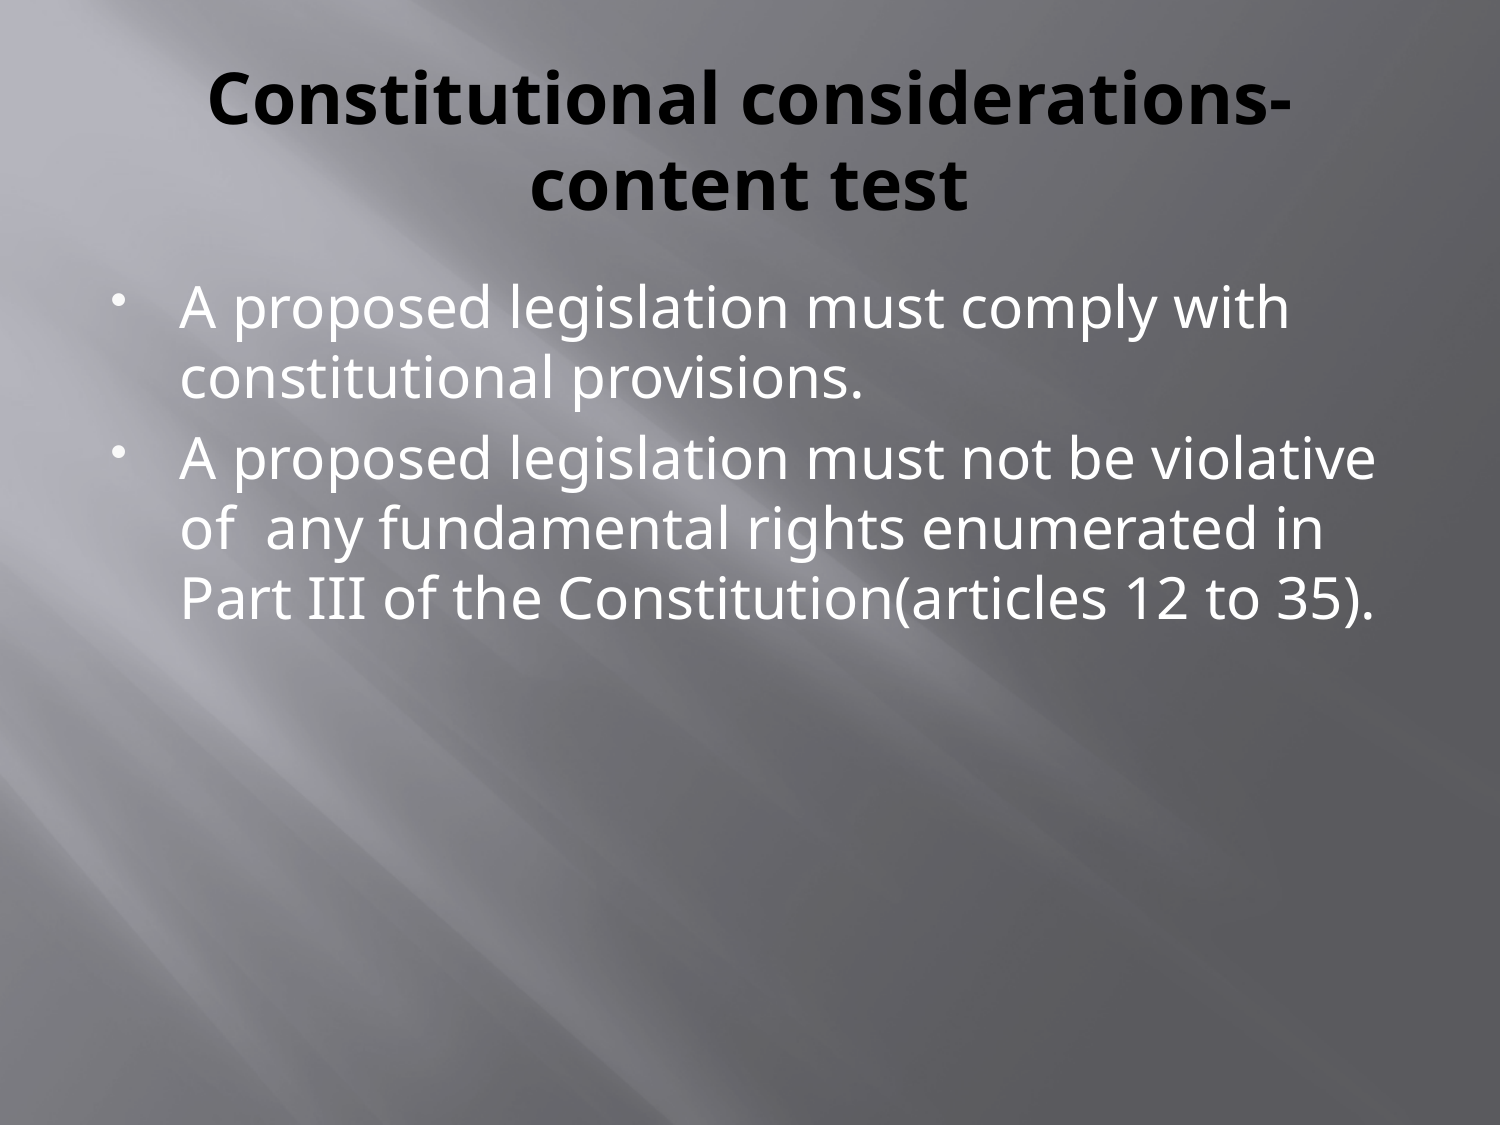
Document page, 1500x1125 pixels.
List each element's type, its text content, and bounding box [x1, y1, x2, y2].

list A proposed legislation must comply with constitutional provisions. A proposed legislation must not be violative of any fundamental rights enumerated in Part III of the Constitution(articles 12 to 35). [75, 262, 1425, 1035]
title Constitutional considerations-content test [75, 45, 1425, 233]
